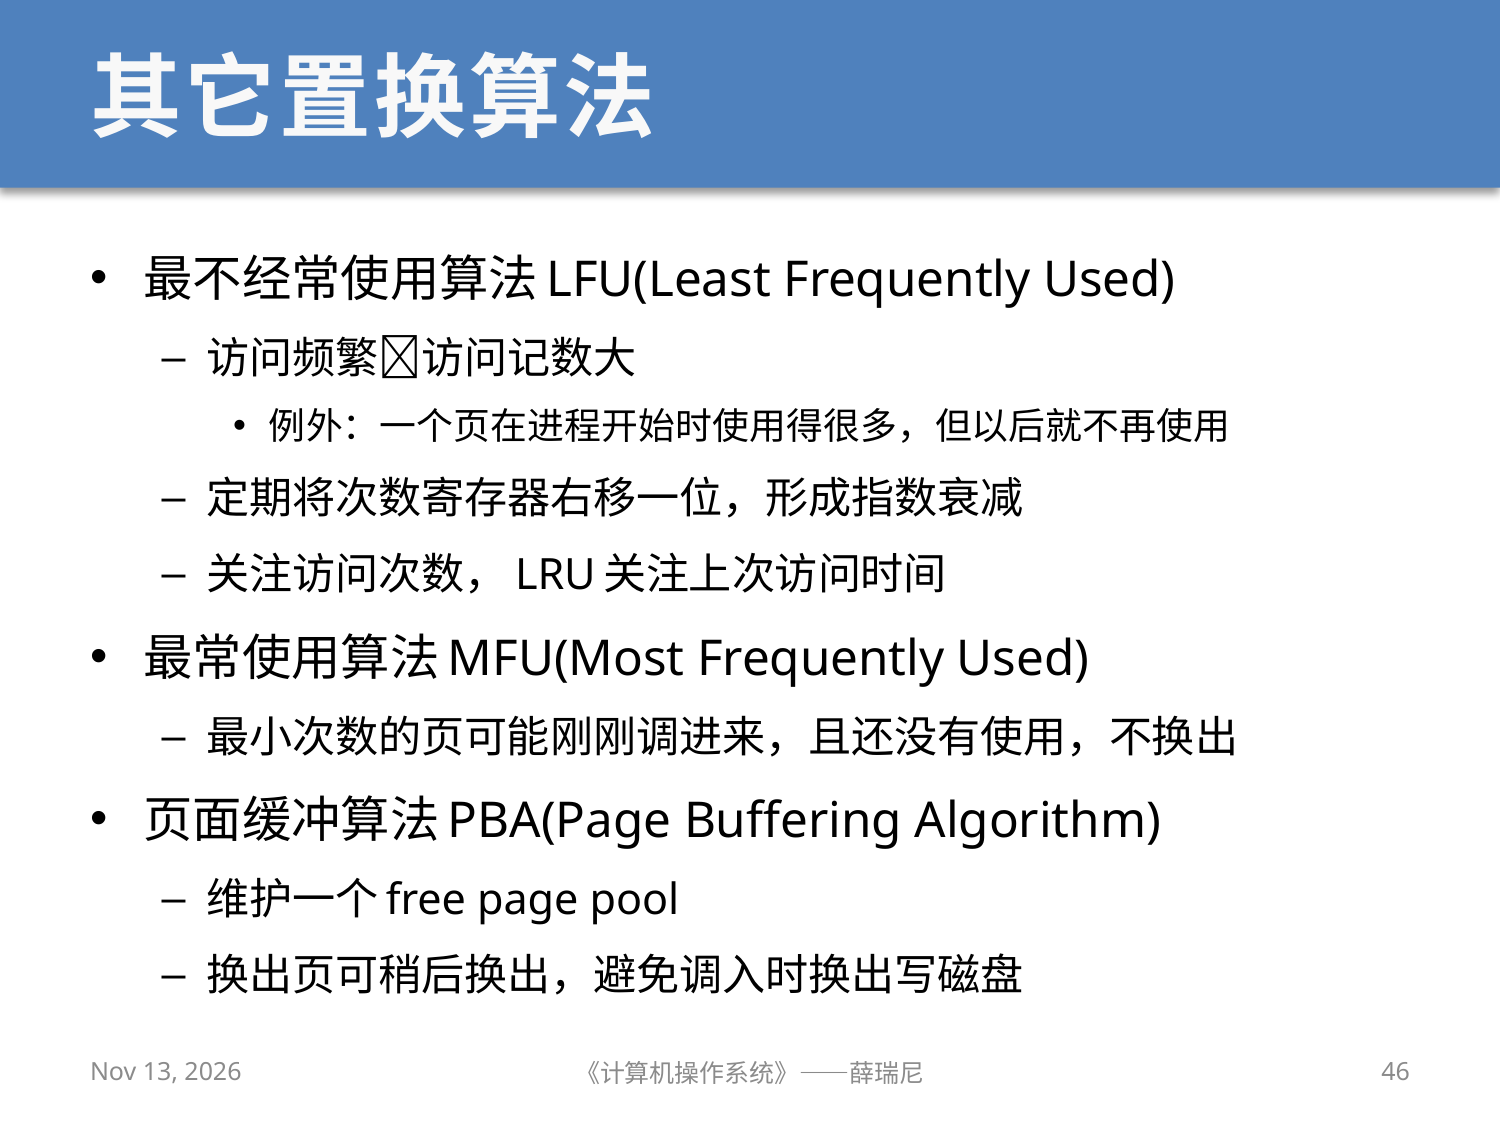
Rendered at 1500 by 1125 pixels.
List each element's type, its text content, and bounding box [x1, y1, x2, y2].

footer 《计算机操作系统》——薛瑞尼 [512, 1042, 988, 1103]
list 最不经常使用算法LFU(Least Frequently Used) 访问频繁访问记数大 例外：一个页在进程开始时使用得很多，但以后就不再使用 定期将次数寄存器右移一位，形成指数衰减 关注访问次数，LRU关注上次访问时间 最常使用算法MFU(Most Frequently Used) 最小次数的页可能刚刚调进来，且还没有使用，不换出 页面缓冲算法PBA(Page Buffering Algorithm) 维护一个free page pool 换出页可稍后换出，避免调入时换出写磁盘 [75, 221, 1425, 1021]
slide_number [75, 1042, 425, 1103]
title 其它置换算法 [75, 0, 1425, 188]
slide_number 46 [1074, 1042, 1425, 1103]
